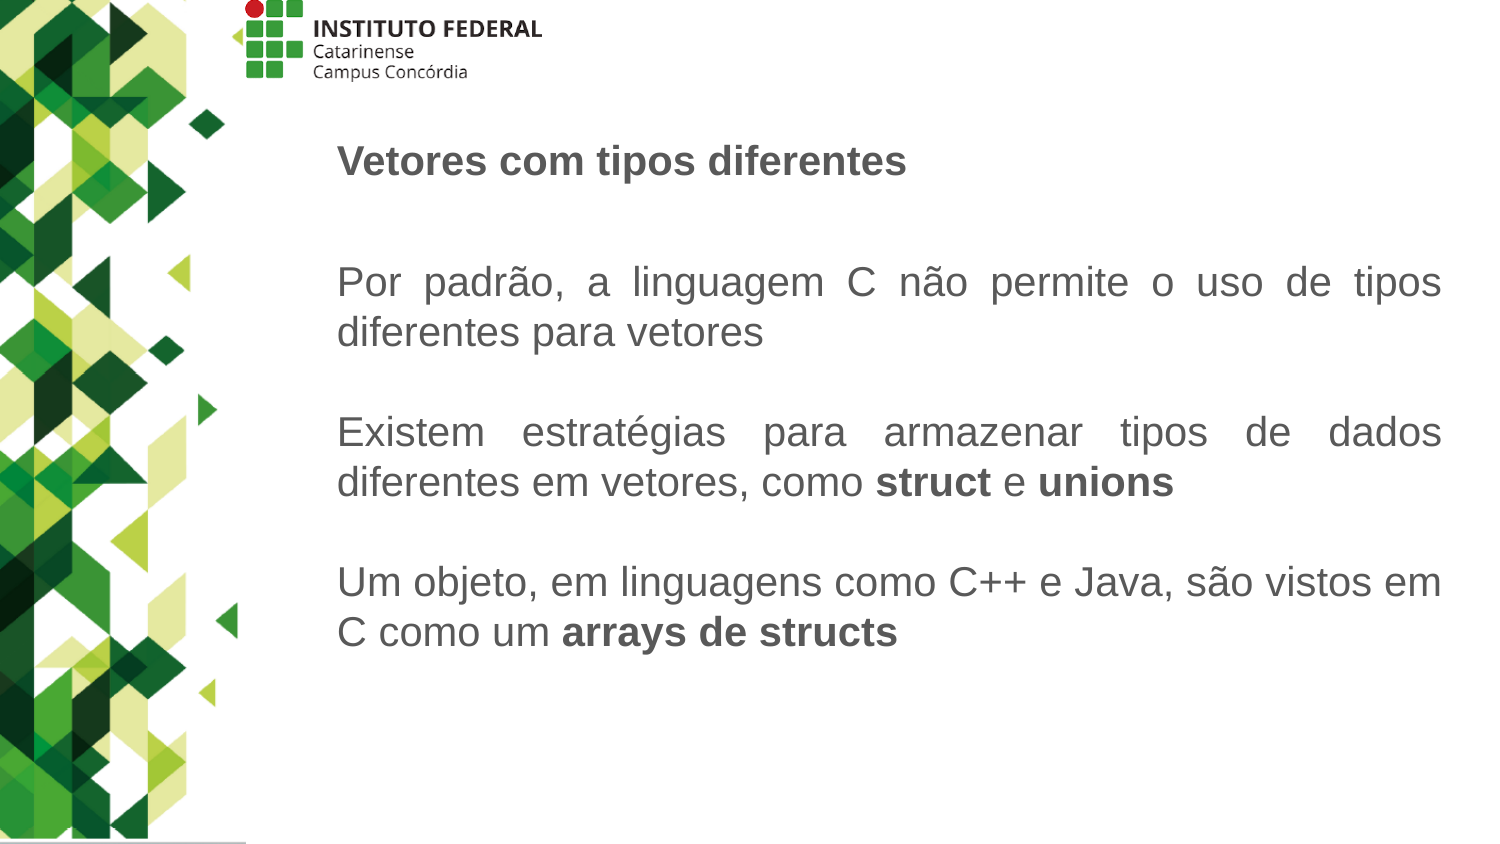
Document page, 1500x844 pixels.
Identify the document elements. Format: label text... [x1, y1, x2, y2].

list Vetores com tipos diferentes Por padrão, a linguagem C não permite o uso de tipos diferentes para vetores Existem estratégias para armazenar tipos de dados diferentes em vetores, como struct e unions Um objeto, em linguagens como C++ e Java, são vistos em C como um arrays de structs [321, 118, 1458, 805]
picture [0, 0, 543, 844]
